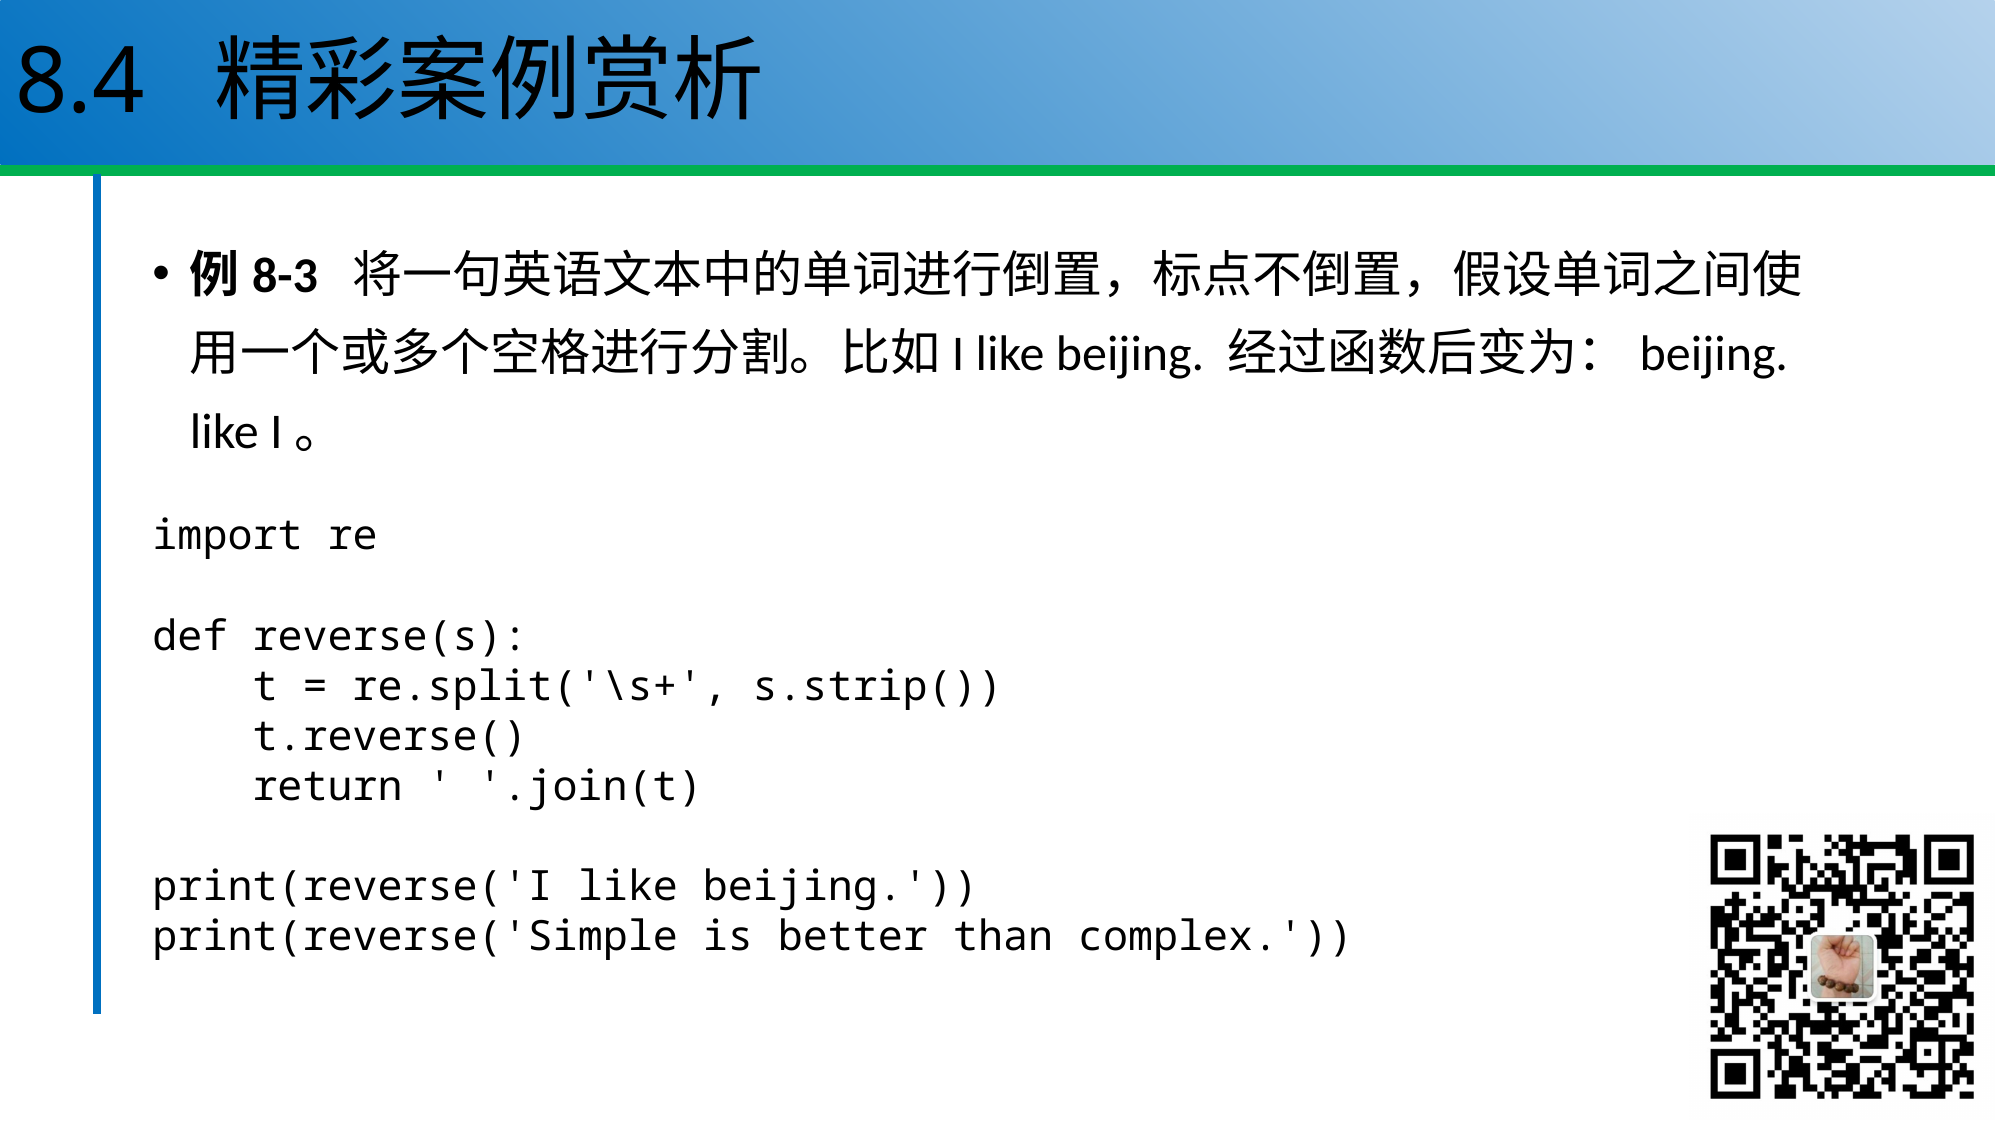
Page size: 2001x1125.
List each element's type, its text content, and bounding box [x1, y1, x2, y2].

slide_number [1412, 1042, 1863, 1103]
title 8.4 精彩案例赏析 [0, 0, 1995, 165]
picture [1689, 813, 1995, 1120]
list 例8-3 将一句英语文本中的单词进行倒置，标点不倒置，假设单词之间使用一个或多个空格进行分割。比如I like beijing. 经过函数后变为：beijing. like I。 import re def reverse(s): t = re.split('\s+', s.strip()) t.reverse() return ' '.join(t) print(reverse('I like beijing.')) print(reverse('Simple is better than complex.')) [137, 216, 1863, 978]
